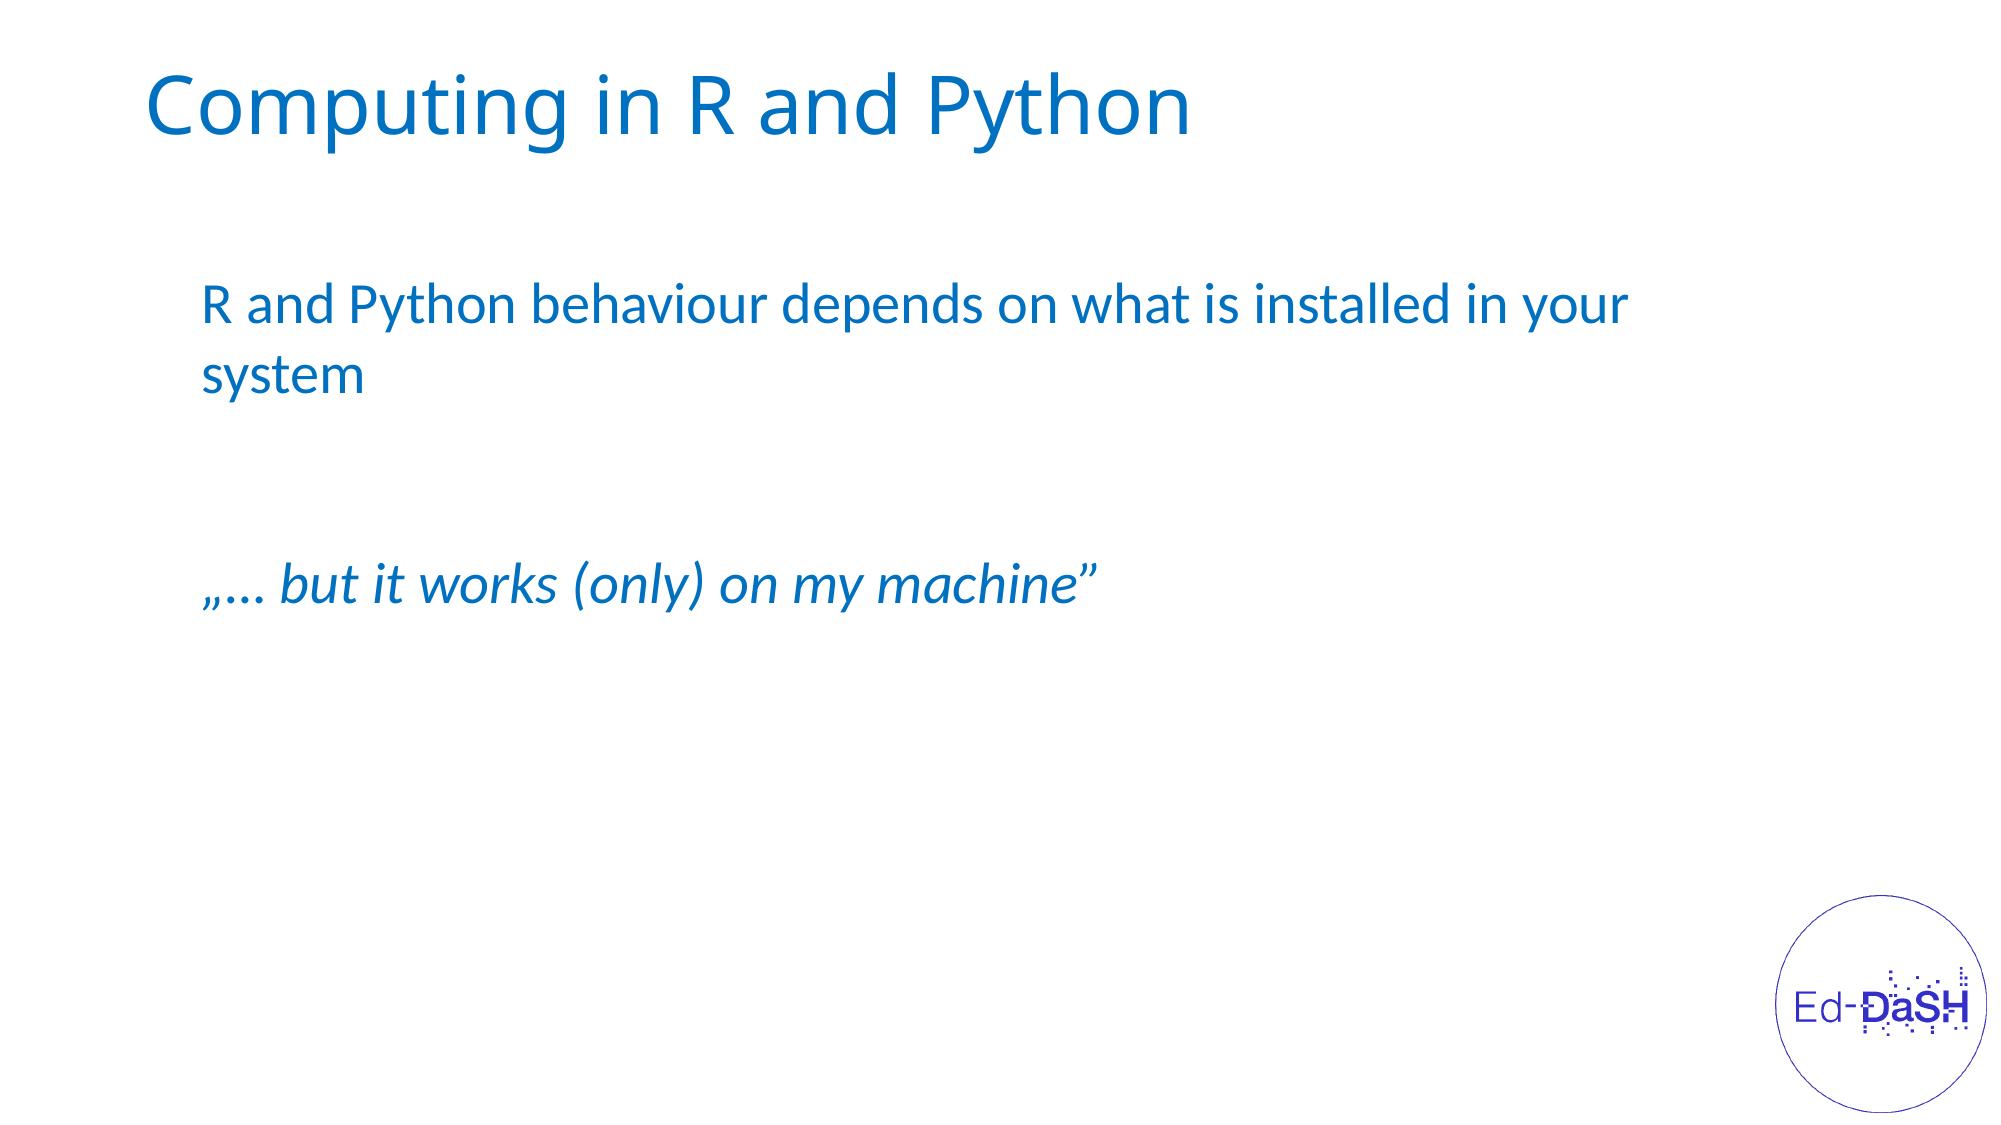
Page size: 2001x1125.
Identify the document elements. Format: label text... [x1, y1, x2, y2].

title Computing in R and Python [136, 59, 1863, 157]
text_box R and Python behaviour depends on what is installed in your system „… but it works (only) on my machine” [194, 257, 1732, 623]
picture [1774, 895, 1987, 1114]
